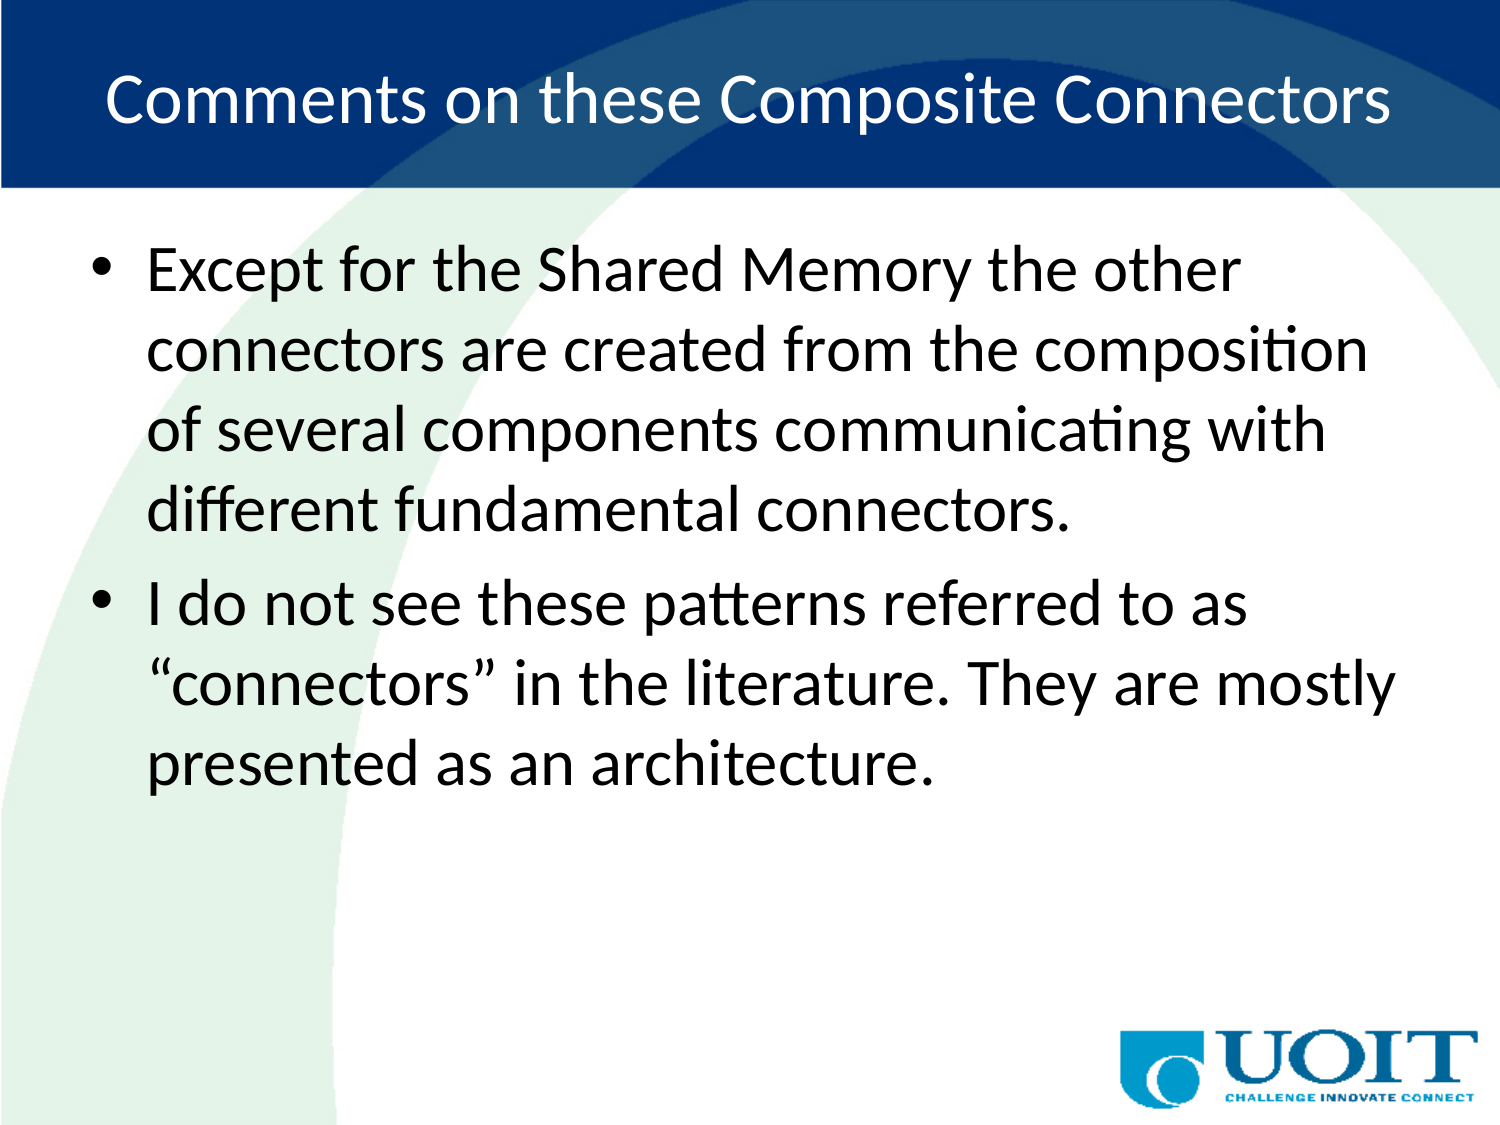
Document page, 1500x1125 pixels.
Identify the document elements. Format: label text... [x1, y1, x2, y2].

title Comments on these Composite Connectors [75, 0, 1425, 188]
picture [0, 0, 1500, 1125]
list Except for the Shared Memory the other connectors are created from the composition of several components communicating with different fundamental connectors. I do not see these patterns referred to as “connectors” in the literature. They are mostly presented as an architecture. [75, 217, 1425, 960]
